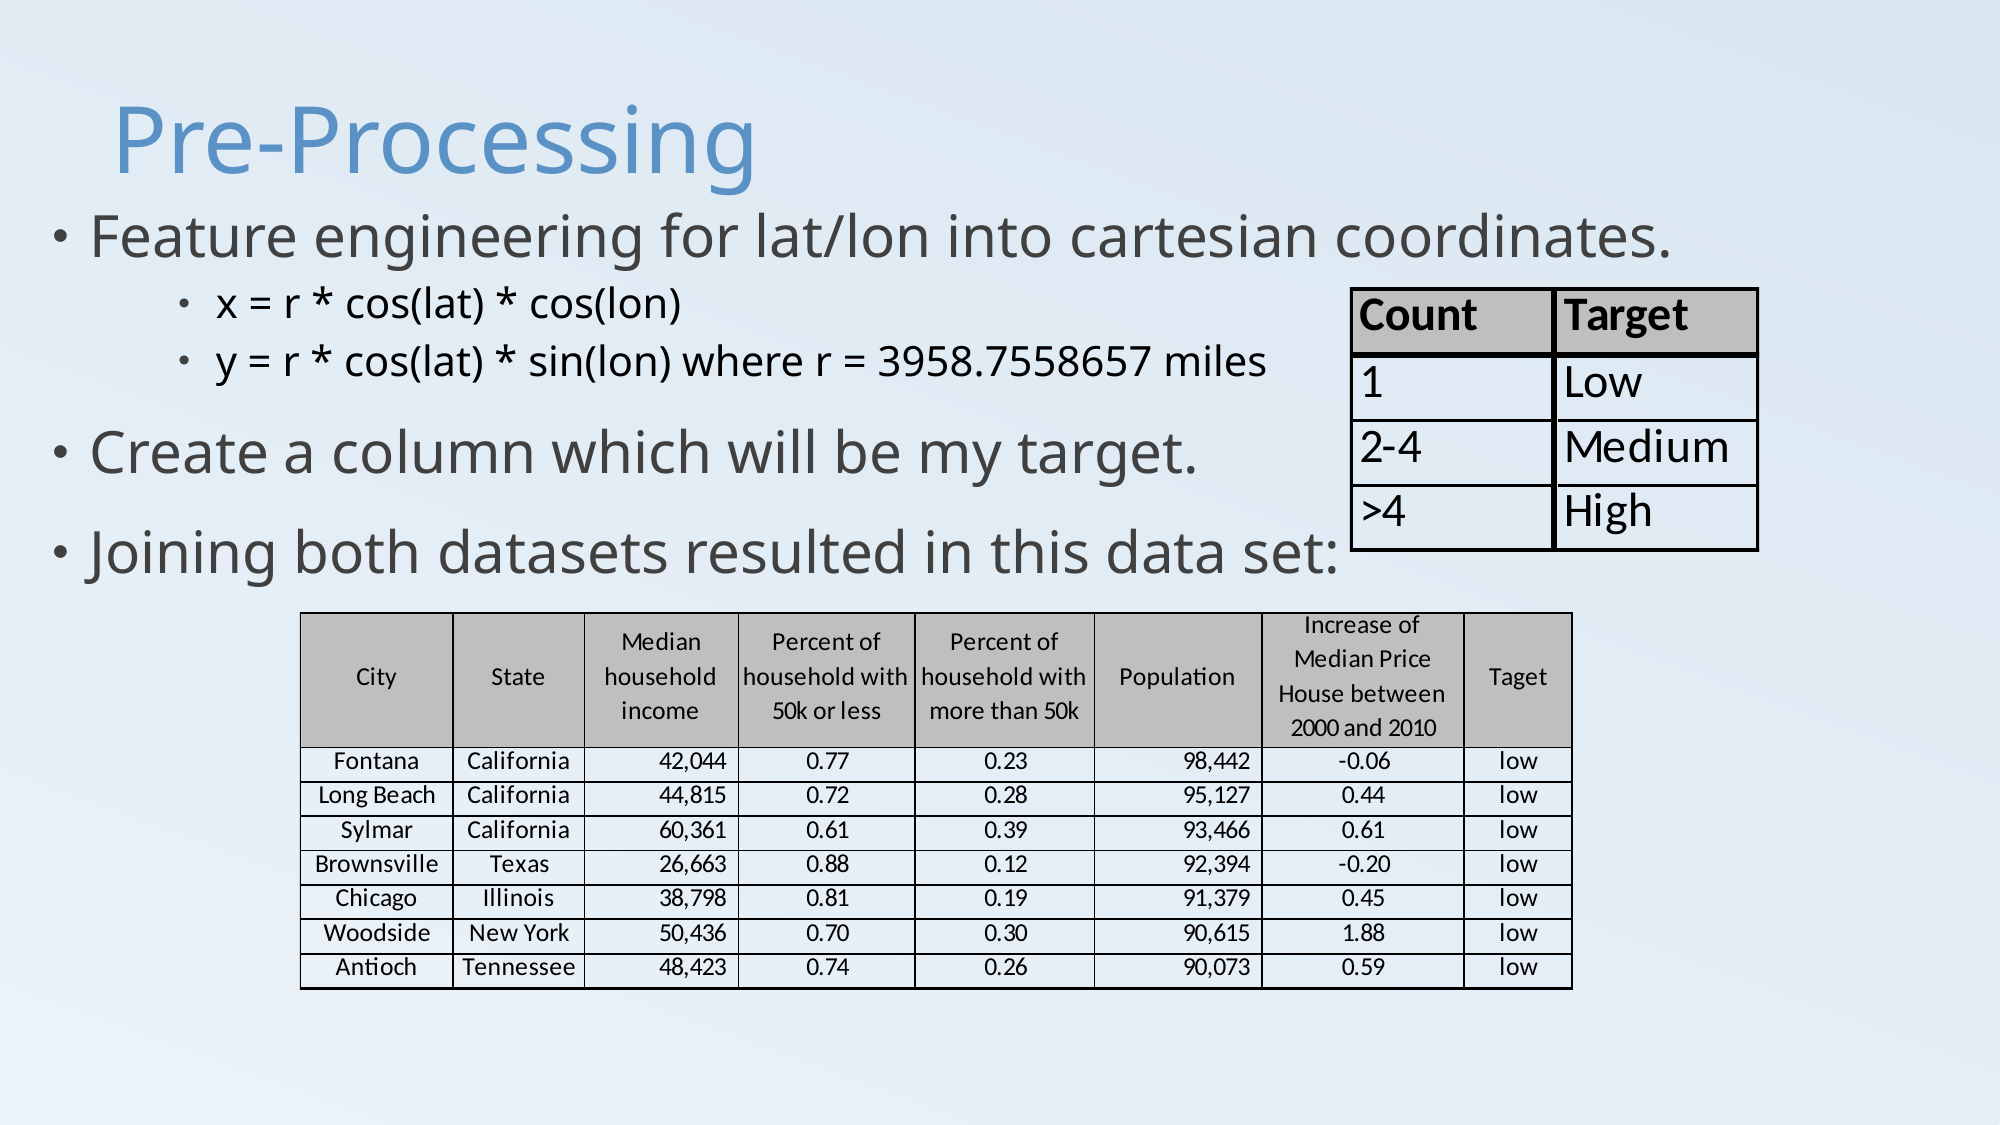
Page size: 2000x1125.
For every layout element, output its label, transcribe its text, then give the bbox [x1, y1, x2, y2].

text_box Feature engineering for lat/lon into cartesian coordinates. x = r * cos(lat) * cos(lon) y = r * cos(lat) * sin(lon) where r = 3958.7558657 miles Create a column which will be my target. Joining both datasets resulted in this data set: [37, 200, 1888, 1075]
picture [299, 612, 1575, 991]
picture [1349, 287, 1763, 555]
list Pre-Processing [37, 50, 1900, 200]
